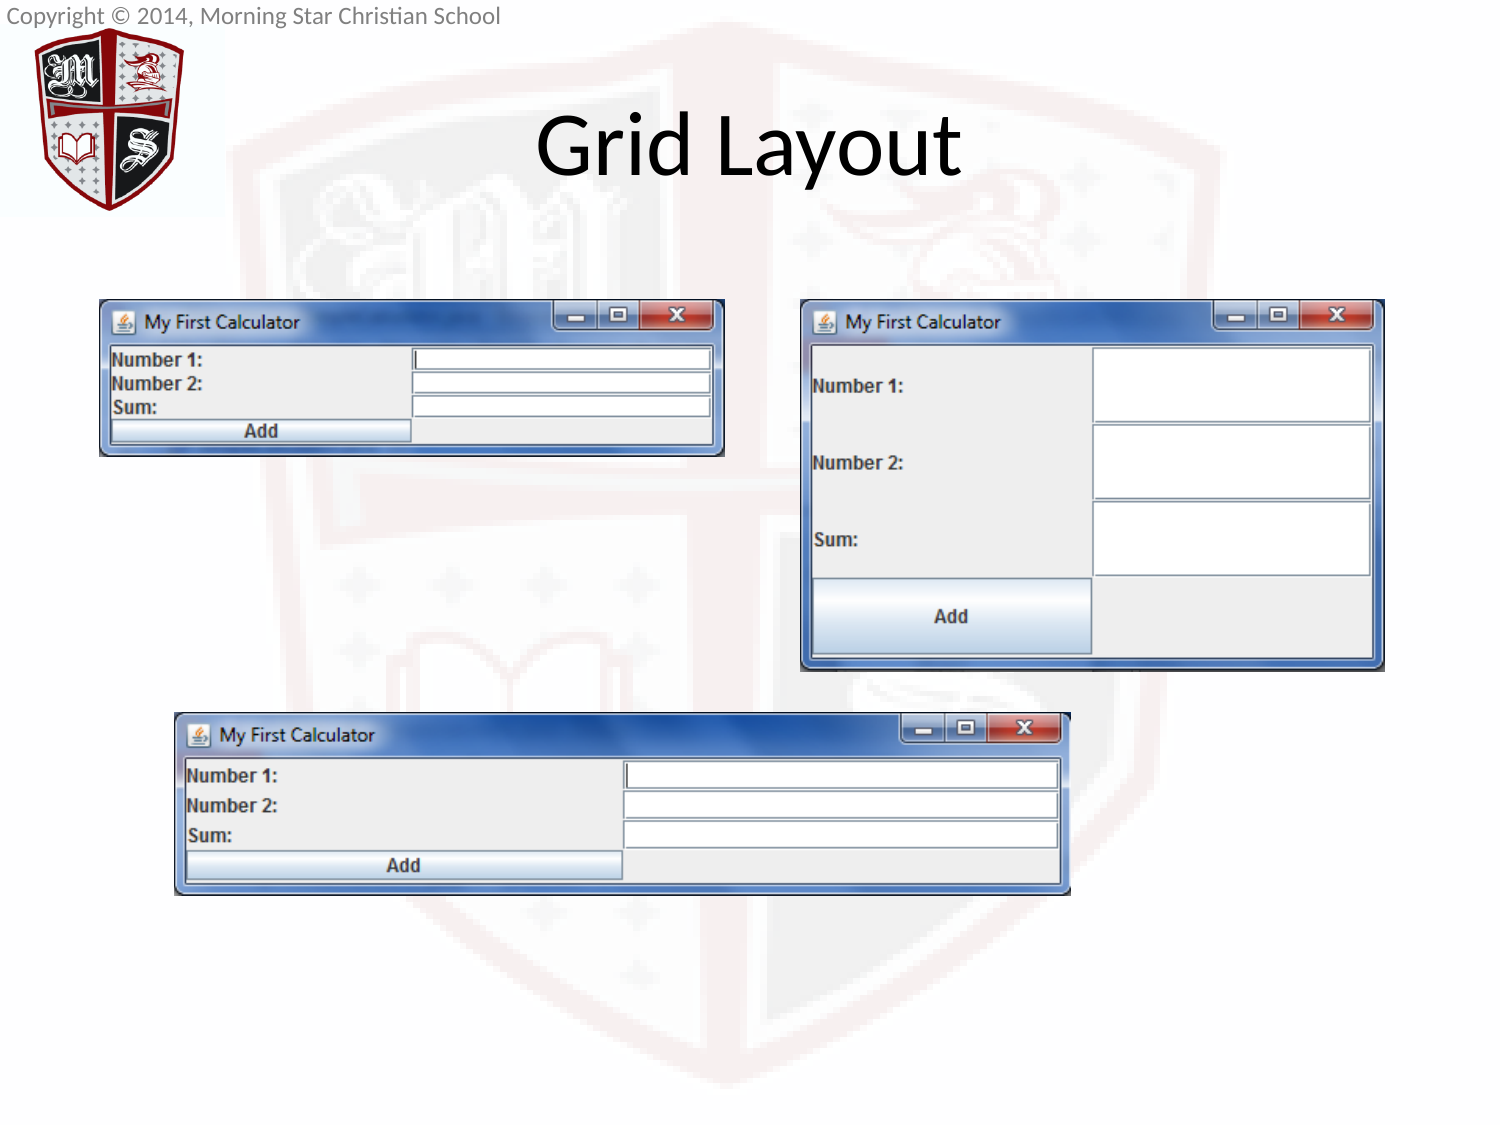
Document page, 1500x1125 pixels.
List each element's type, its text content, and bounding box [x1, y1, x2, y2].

picture [99, 299, 726, 457]
picture [0, 24, 225, 217]
picture [799, 299, 1385, 673]
title Grid Layout [75, 45, 1425, 233]
picture [174, 712, 1071, 896]
